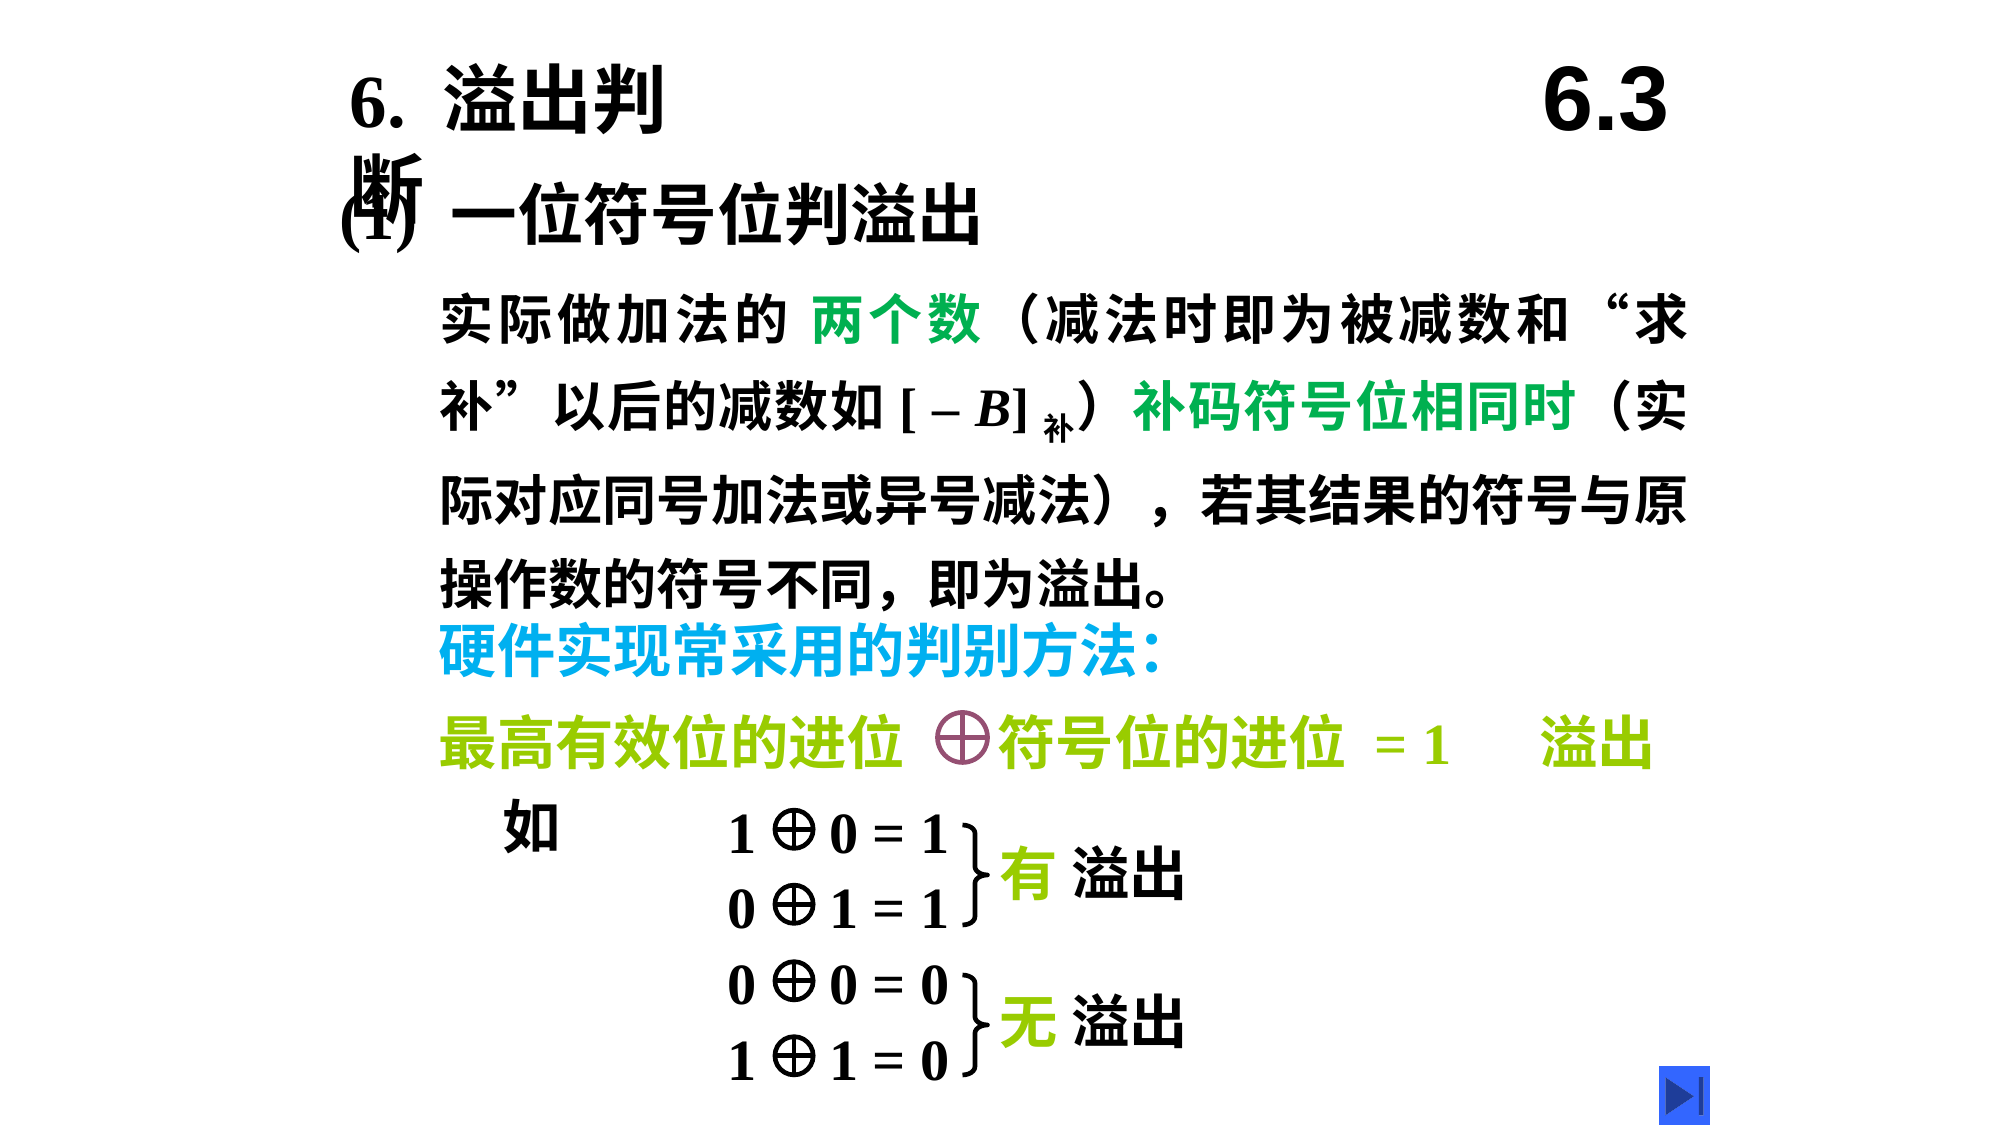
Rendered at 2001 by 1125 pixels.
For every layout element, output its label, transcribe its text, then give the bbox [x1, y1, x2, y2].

text_box [1659, 1066, 1710, 1125]
text_box 有 溢出 [984, 829, 1300, 915]
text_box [712, 938, 966, 1101]
text_box [966, 975, 988, 1075]
text_box 无 溢出 [984, 977, 1300, 1063]
text_box 溢出 [1524, 698, 1750, 784]
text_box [424, 698, 1466, 785]
text_box 如 [487, 785, 576, 867]
text_box 实际做加法的 两个数（减法时即为被减数和“求补”以后的减数如[ – B]补）补码符号位相同时（实际对应同号加法或异号减法），若其结果的符号与原操作数的符号不同，即为溢出。 [425, 258, 1704, 623]
text_box 6.3 [1512, 24, 1700, 163]
text_box [966, 825, 988, 925]
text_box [712, 787, 966, 938]
text_box 硬件实现常采用的判别方法： [424, 607, 1164, 692]
text_box 6. 溢出判断 [334, 44, 751, 165]
text_box (1) 一位符号位判溢出 [324, 165, 1188, 260]
